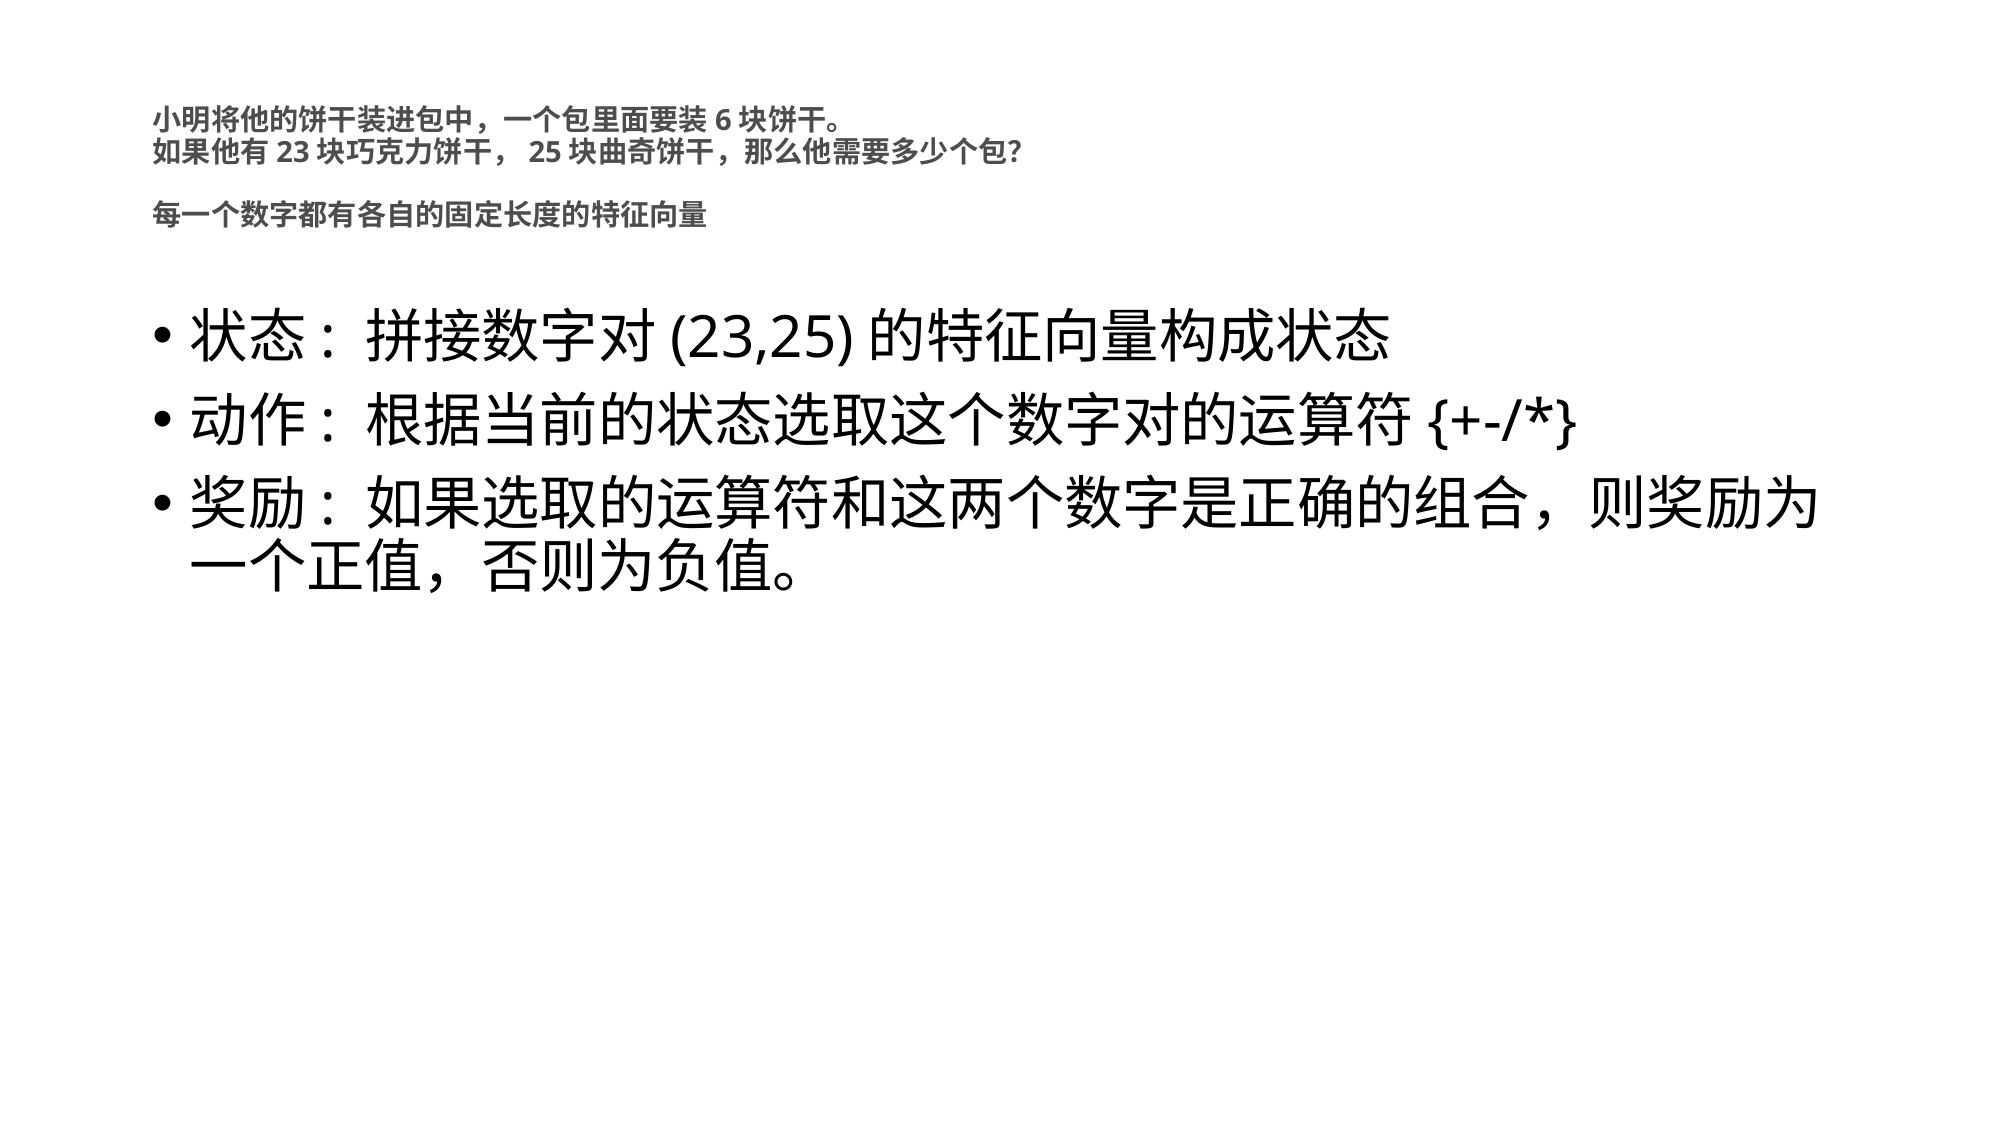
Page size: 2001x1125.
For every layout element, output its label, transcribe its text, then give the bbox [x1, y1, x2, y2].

title 小明将他的饼干装进包中，一个包里面要装6块饼干。 如果他有23块巧克力饼干，25块曲奇饼干，那么他需要多少个包？ 每一个数字都有各自的固定长度的特征向量 [137, 67, 1863, 271]
list 状态: 拼接数字对(23,25)的特征向量构成状态 动作: 根据当前的状态选取这个数字对的运算符{+-/*} 奖励: 如果选取的运算符和这两个数字是正确的组合，则奖励为一个正值，否则为负值。 [137, 299, 1863, 1014]
